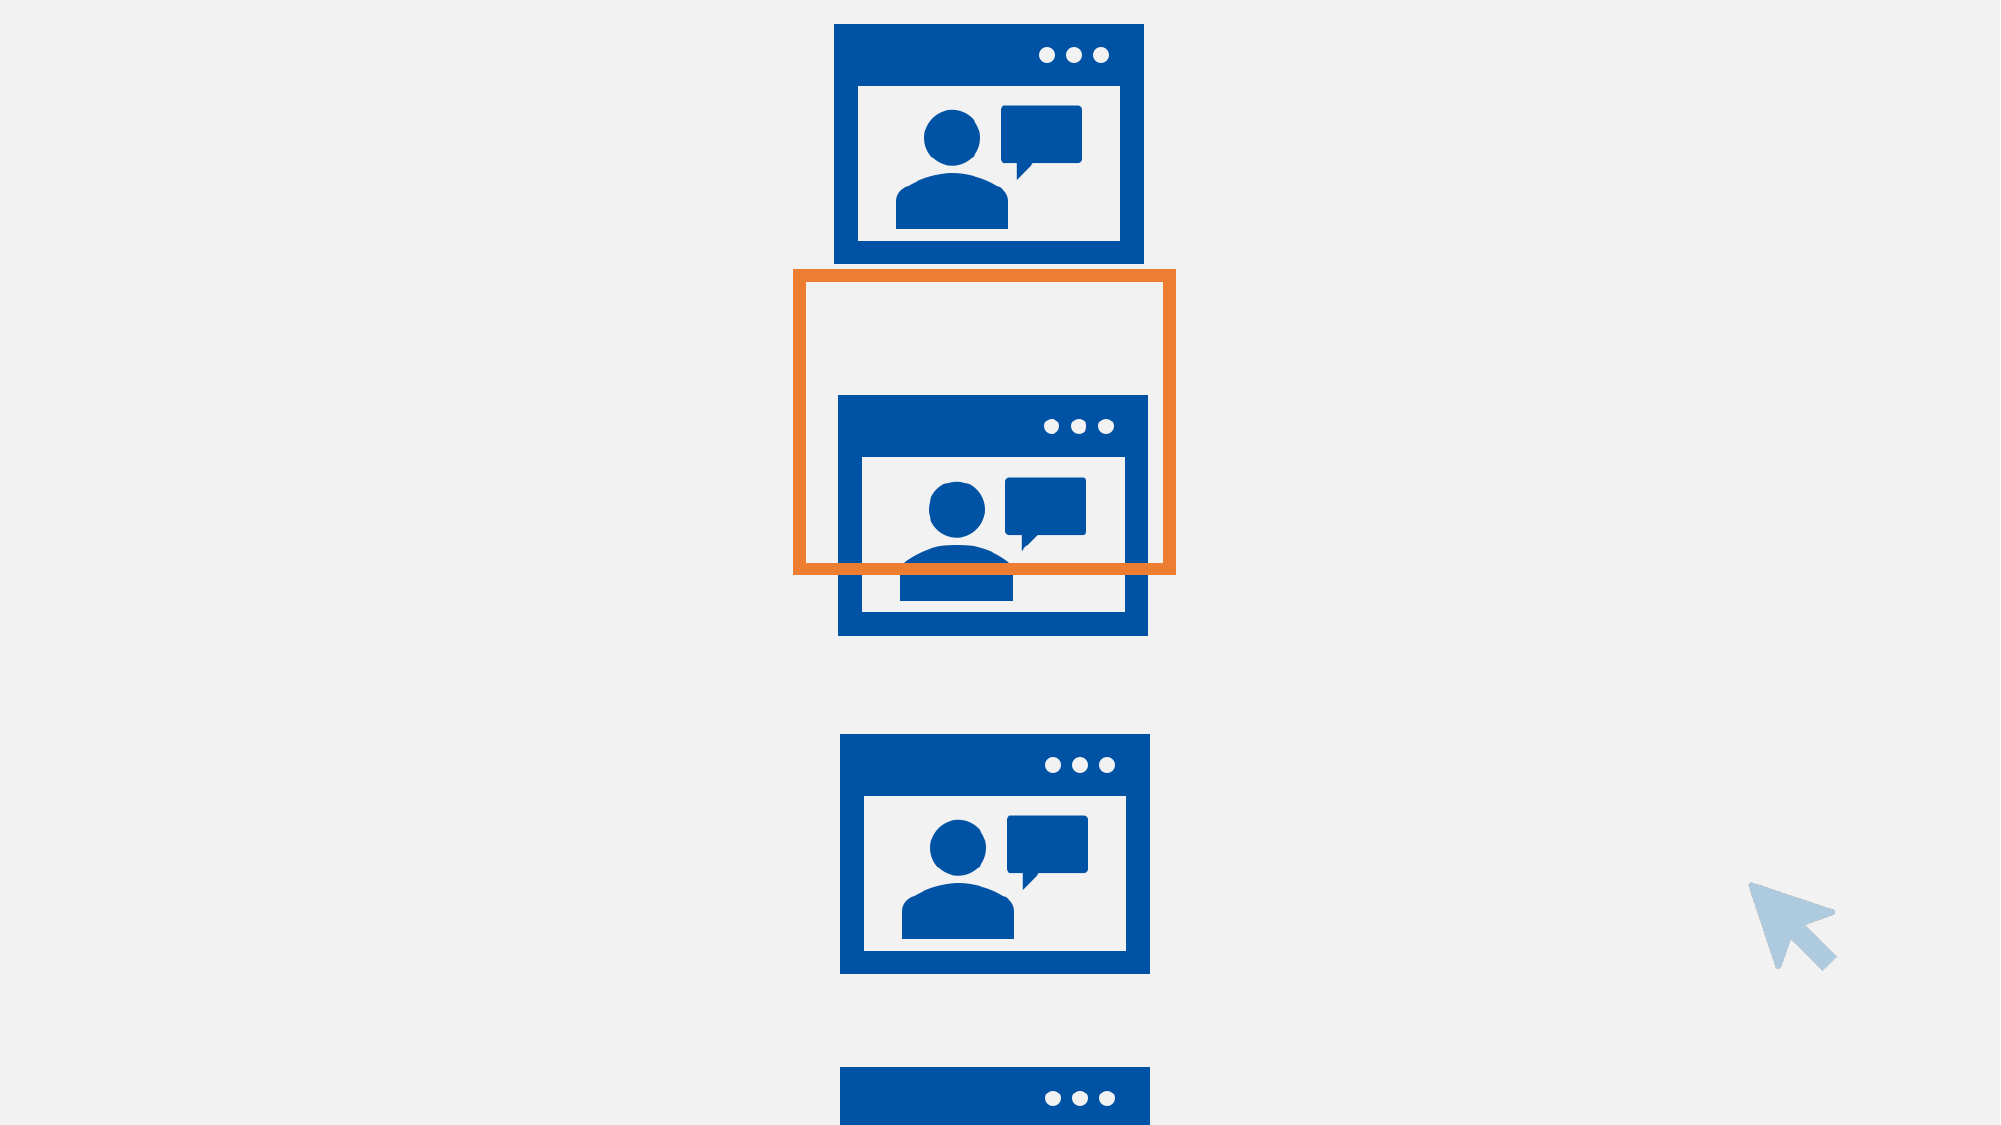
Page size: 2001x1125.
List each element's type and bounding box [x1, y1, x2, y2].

picture [803, 0, 1180, 1125]
picture [1717, 851, 1868, 1002]
text_box [798, 274, 807, 570]
